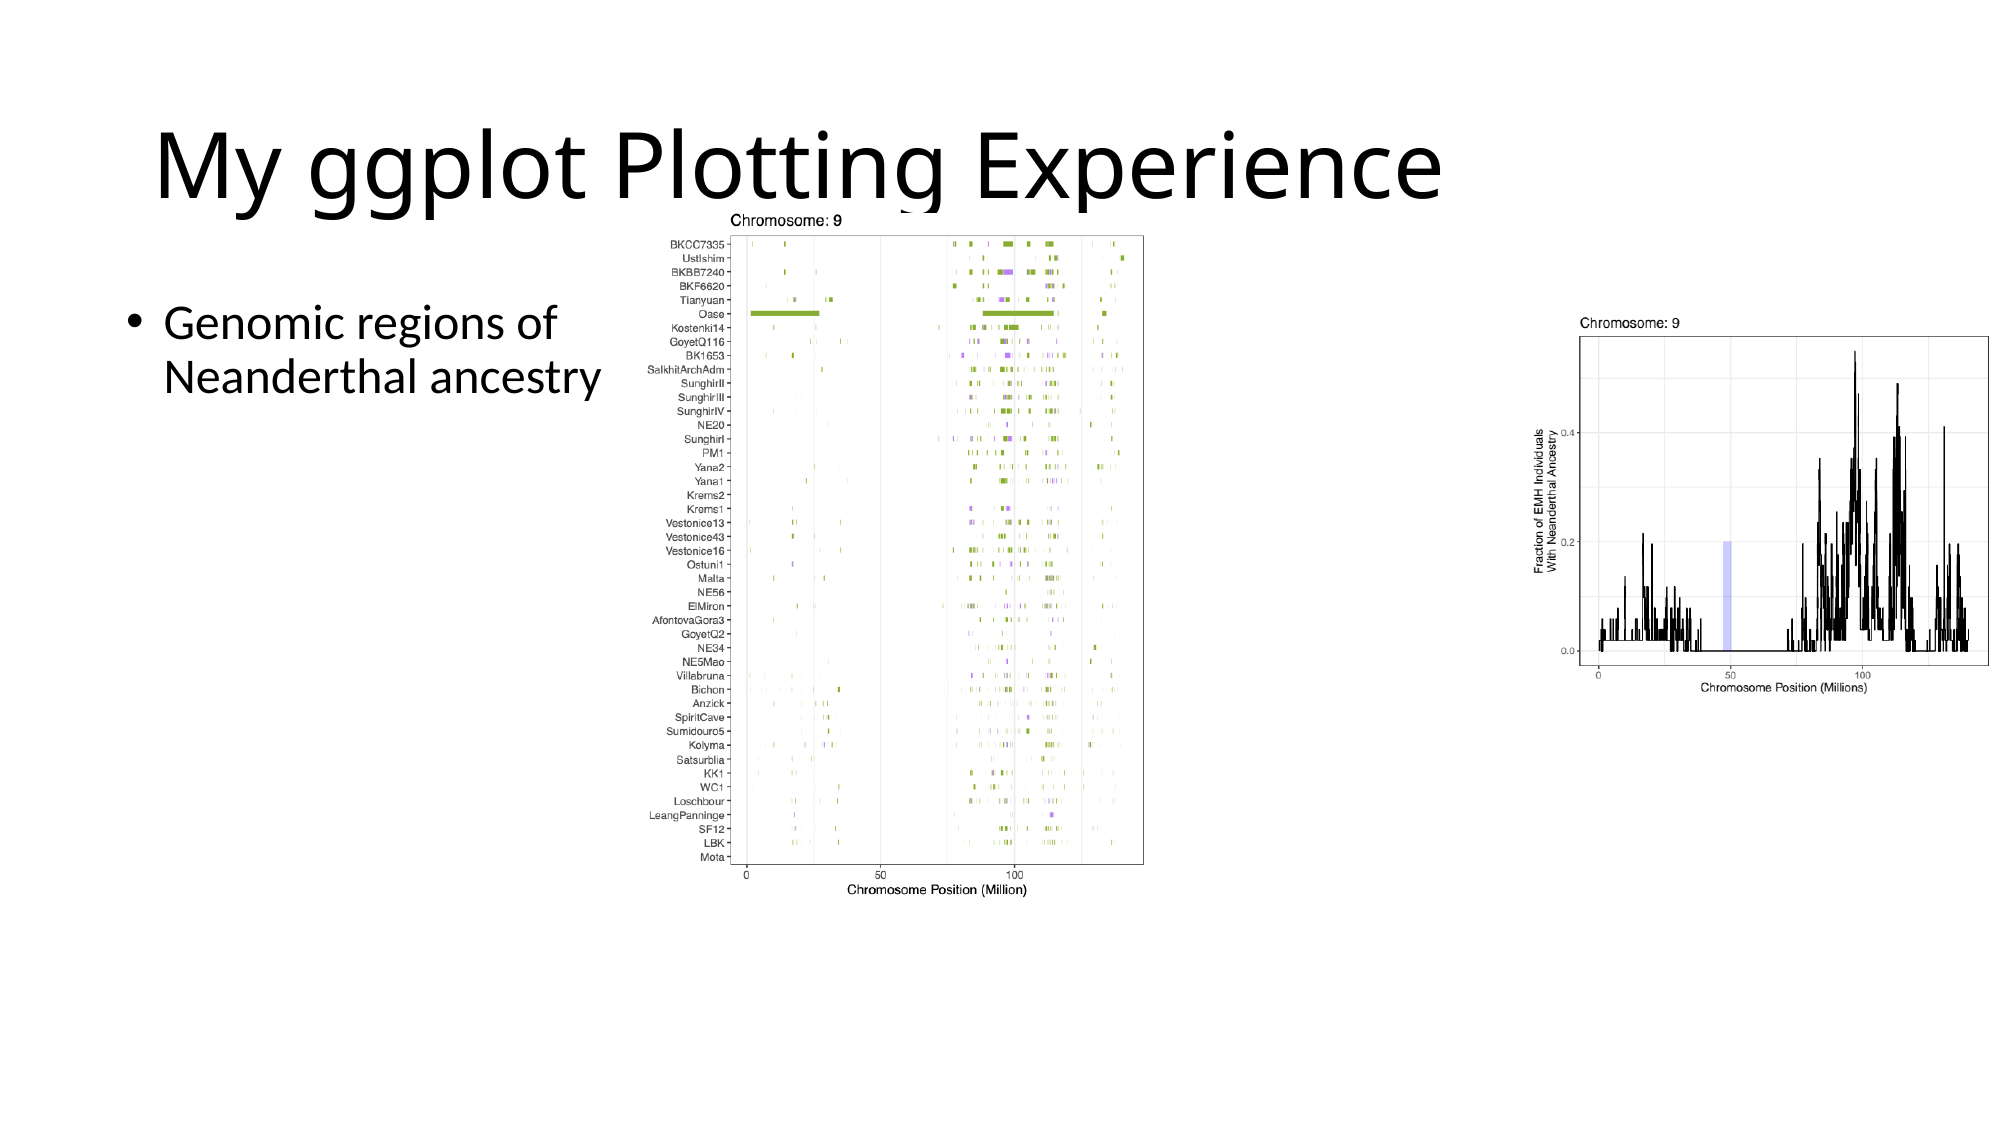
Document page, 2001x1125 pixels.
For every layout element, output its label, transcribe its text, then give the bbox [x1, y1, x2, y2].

picture [1528, 311, 1992, 698]
list Genomic regions of Neanderthal ancestry results of simulations immune changes over course of clinical trial, tracking cells over time, case-control studies [111, 288, 653, 926]
picture [642, 213, 1164, 902]
title My ggplot Plotting Experience [137, 59, 1863, 278]
